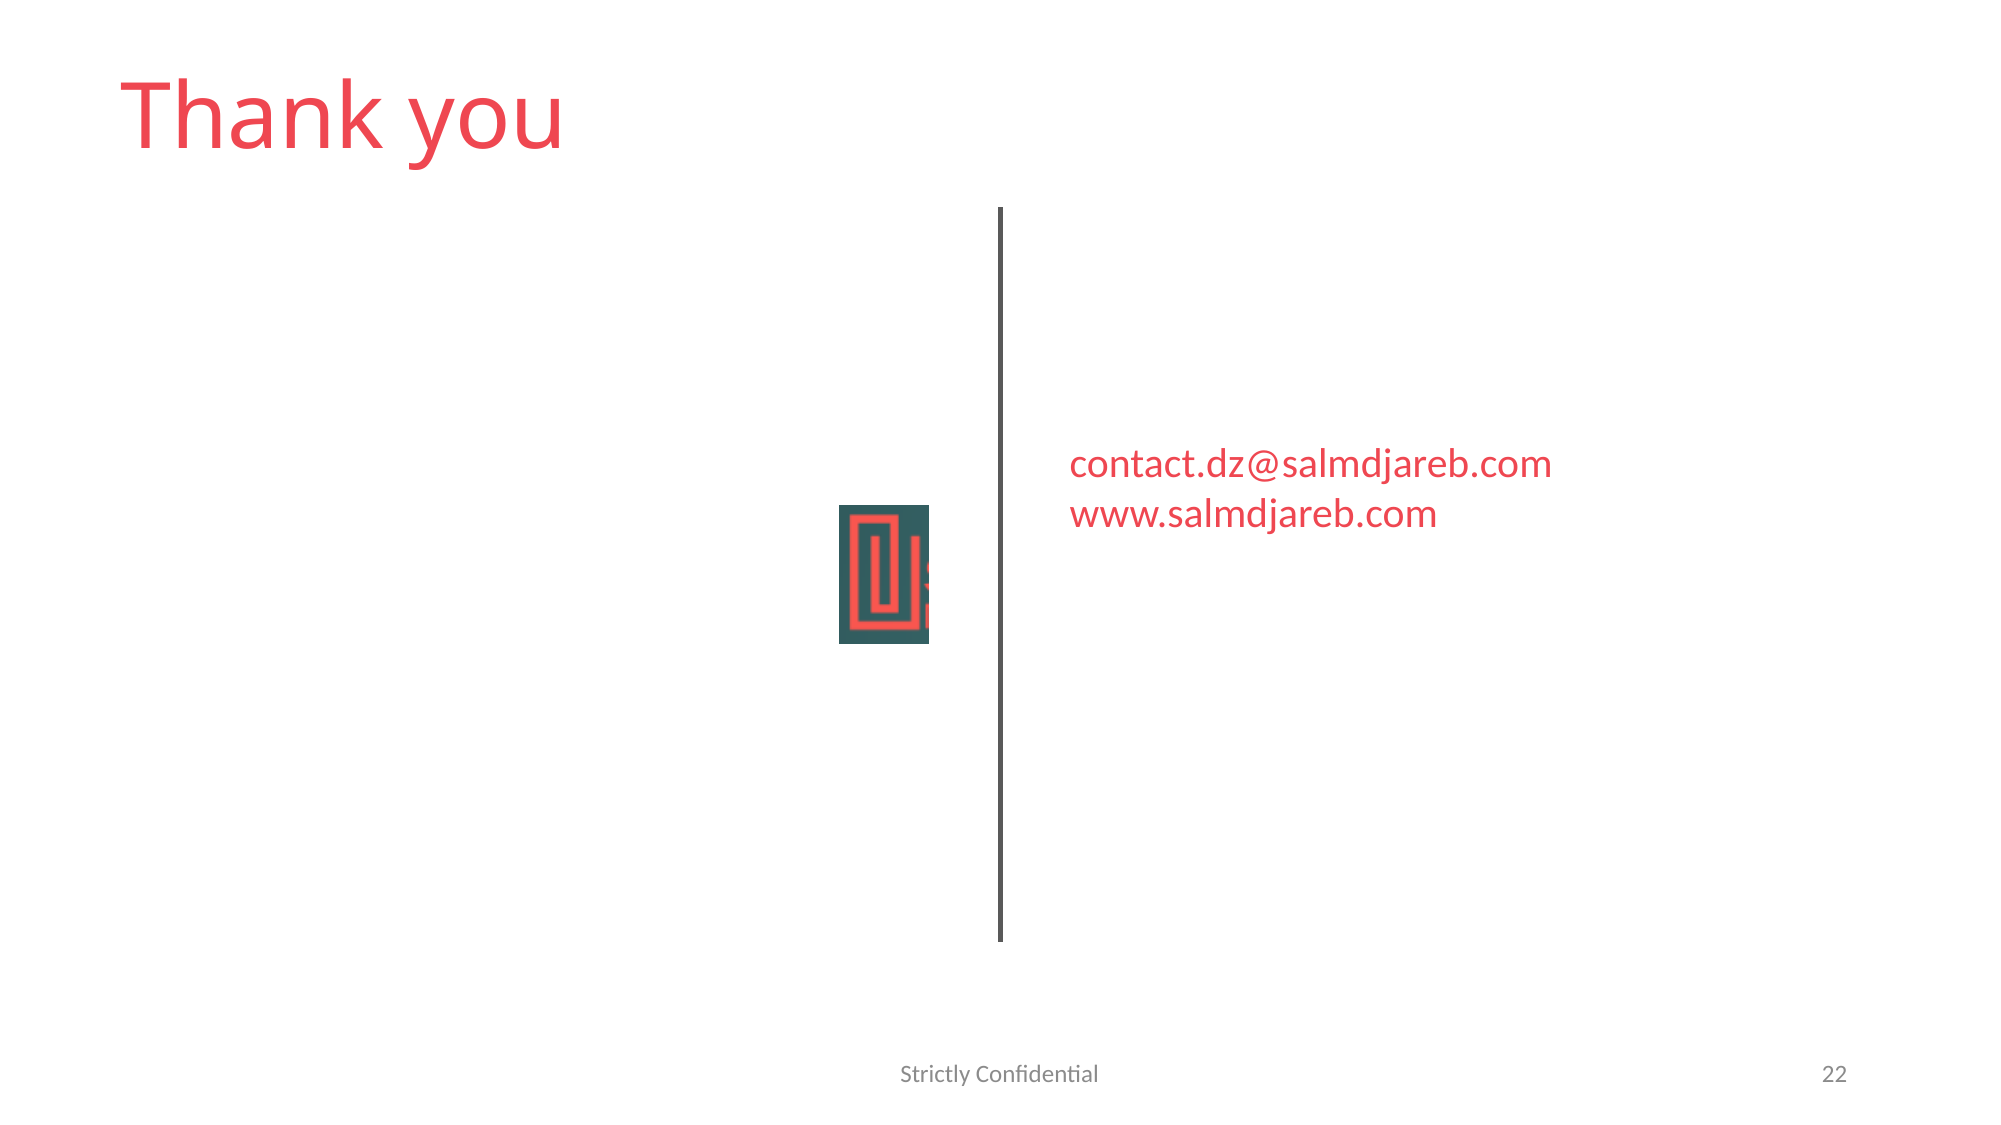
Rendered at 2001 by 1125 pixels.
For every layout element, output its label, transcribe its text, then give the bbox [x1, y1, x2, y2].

footer Strictly Confidential [662, 1042, 1338, 1103]
slide_number 22 [1412, 1042, 1863, 1103]
text_box contact.dz@salmdjareb.com www.salmdjareb.com [1054, 428, 2000, 544]
text_box Thank you [105, 62, 714, 177]
picture [839, 505, 929, 644]
